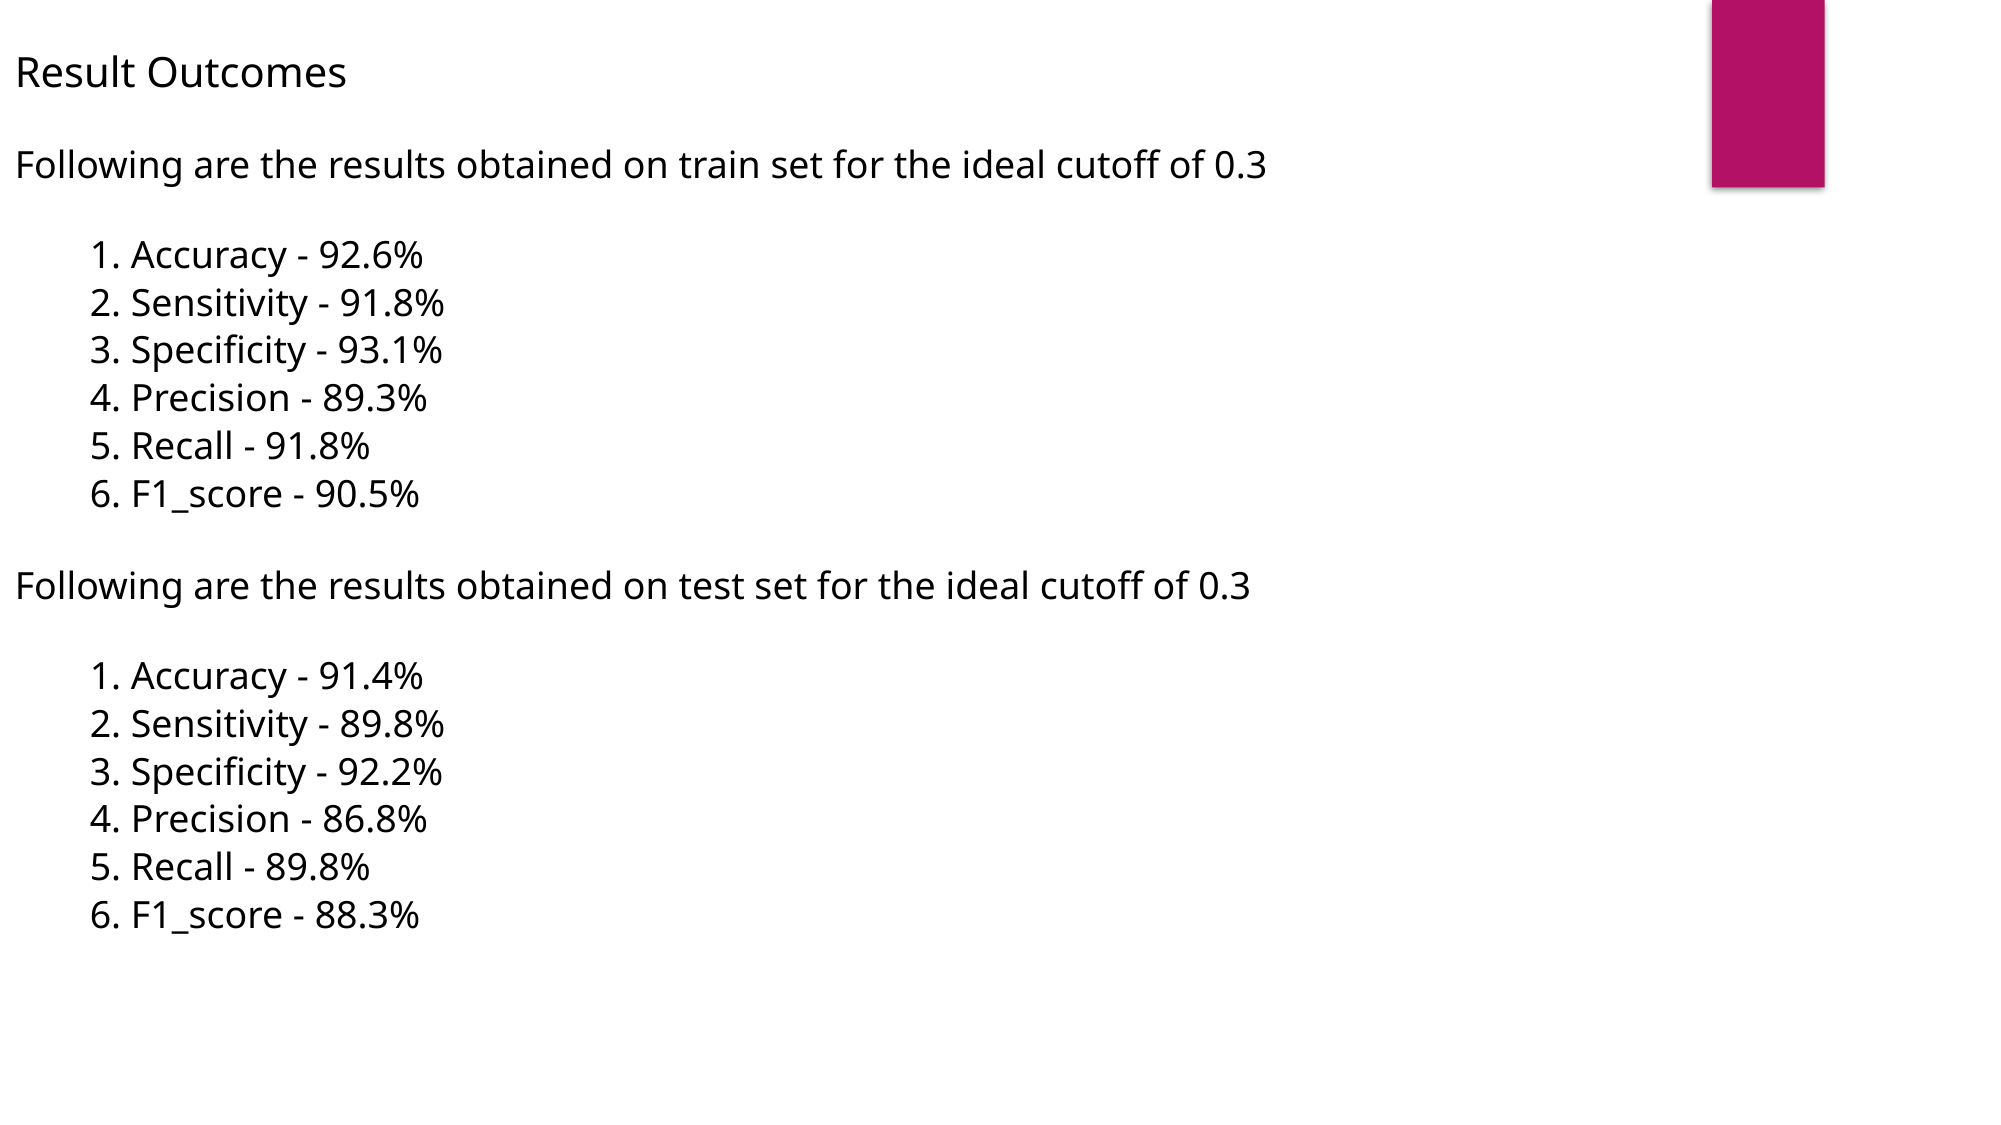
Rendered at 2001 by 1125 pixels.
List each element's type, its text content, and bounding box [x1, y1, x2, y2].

text_box Result Outcomes Following are the results obtained on train set for the ideal cutoff of 0.3 1. Accuracy - 92.6% 2. Sensitivity - 91.8% 3. Specificity - 93.1% 4. Precision - 89.3% 5. Recall - 91.8% 6. F1_score - 90.5% Following are the results obtained on test set for the ideal cutoff of 0.3 1. Accuracy - 91.4% 2. Sensitivity - 89.8% 3. Specificity - 92.2% 4. Precision - 86.8% 5. Recall - 89.8% 6. F1_score - 88.3% [0, 38, 2000, 944]
